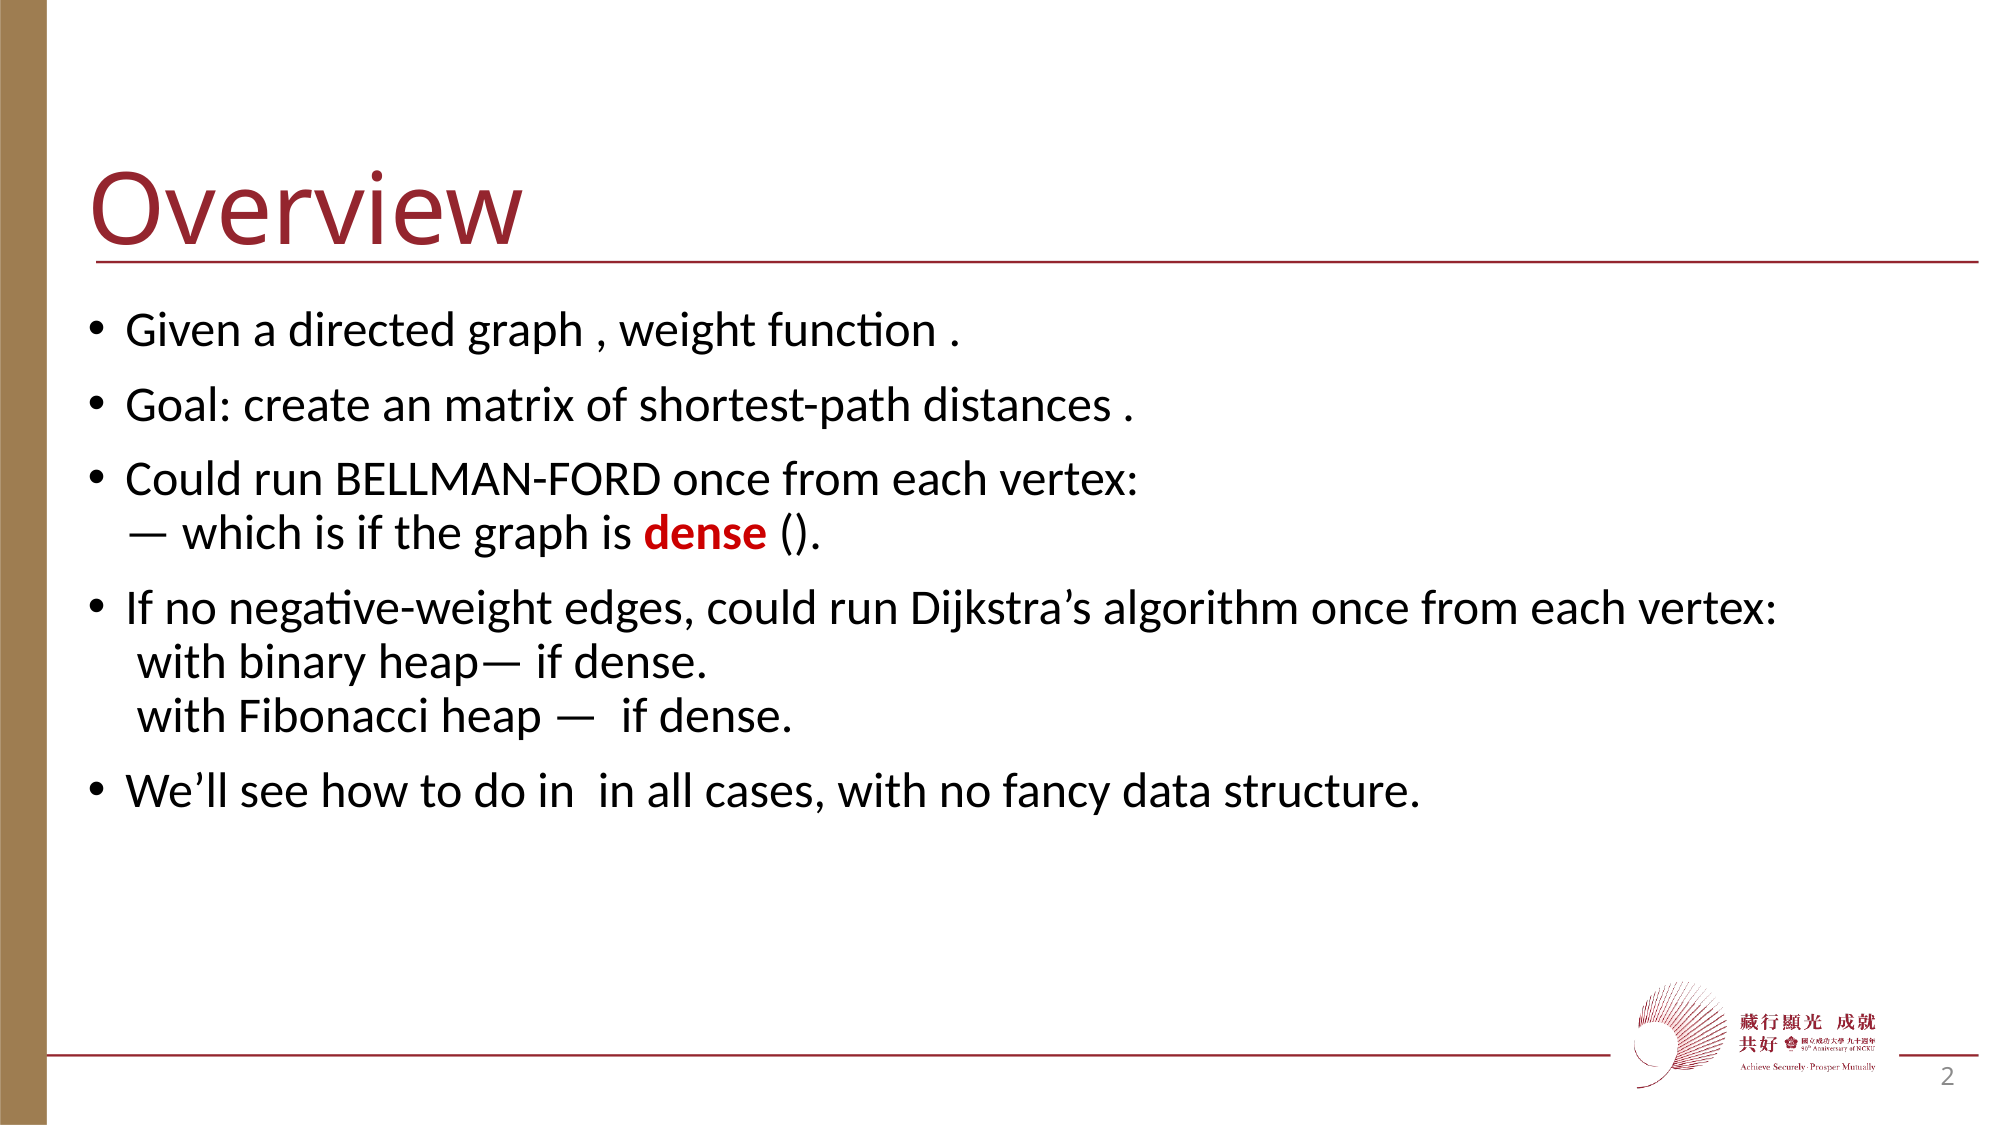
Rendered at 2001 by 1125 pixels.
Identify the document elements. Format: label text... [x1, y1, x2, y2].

slide_number 2 [1880, 1047, 1970, 1108]
picture [0, 0, 2000, 1125]
title Overview [72, 131, 1338, 274]
